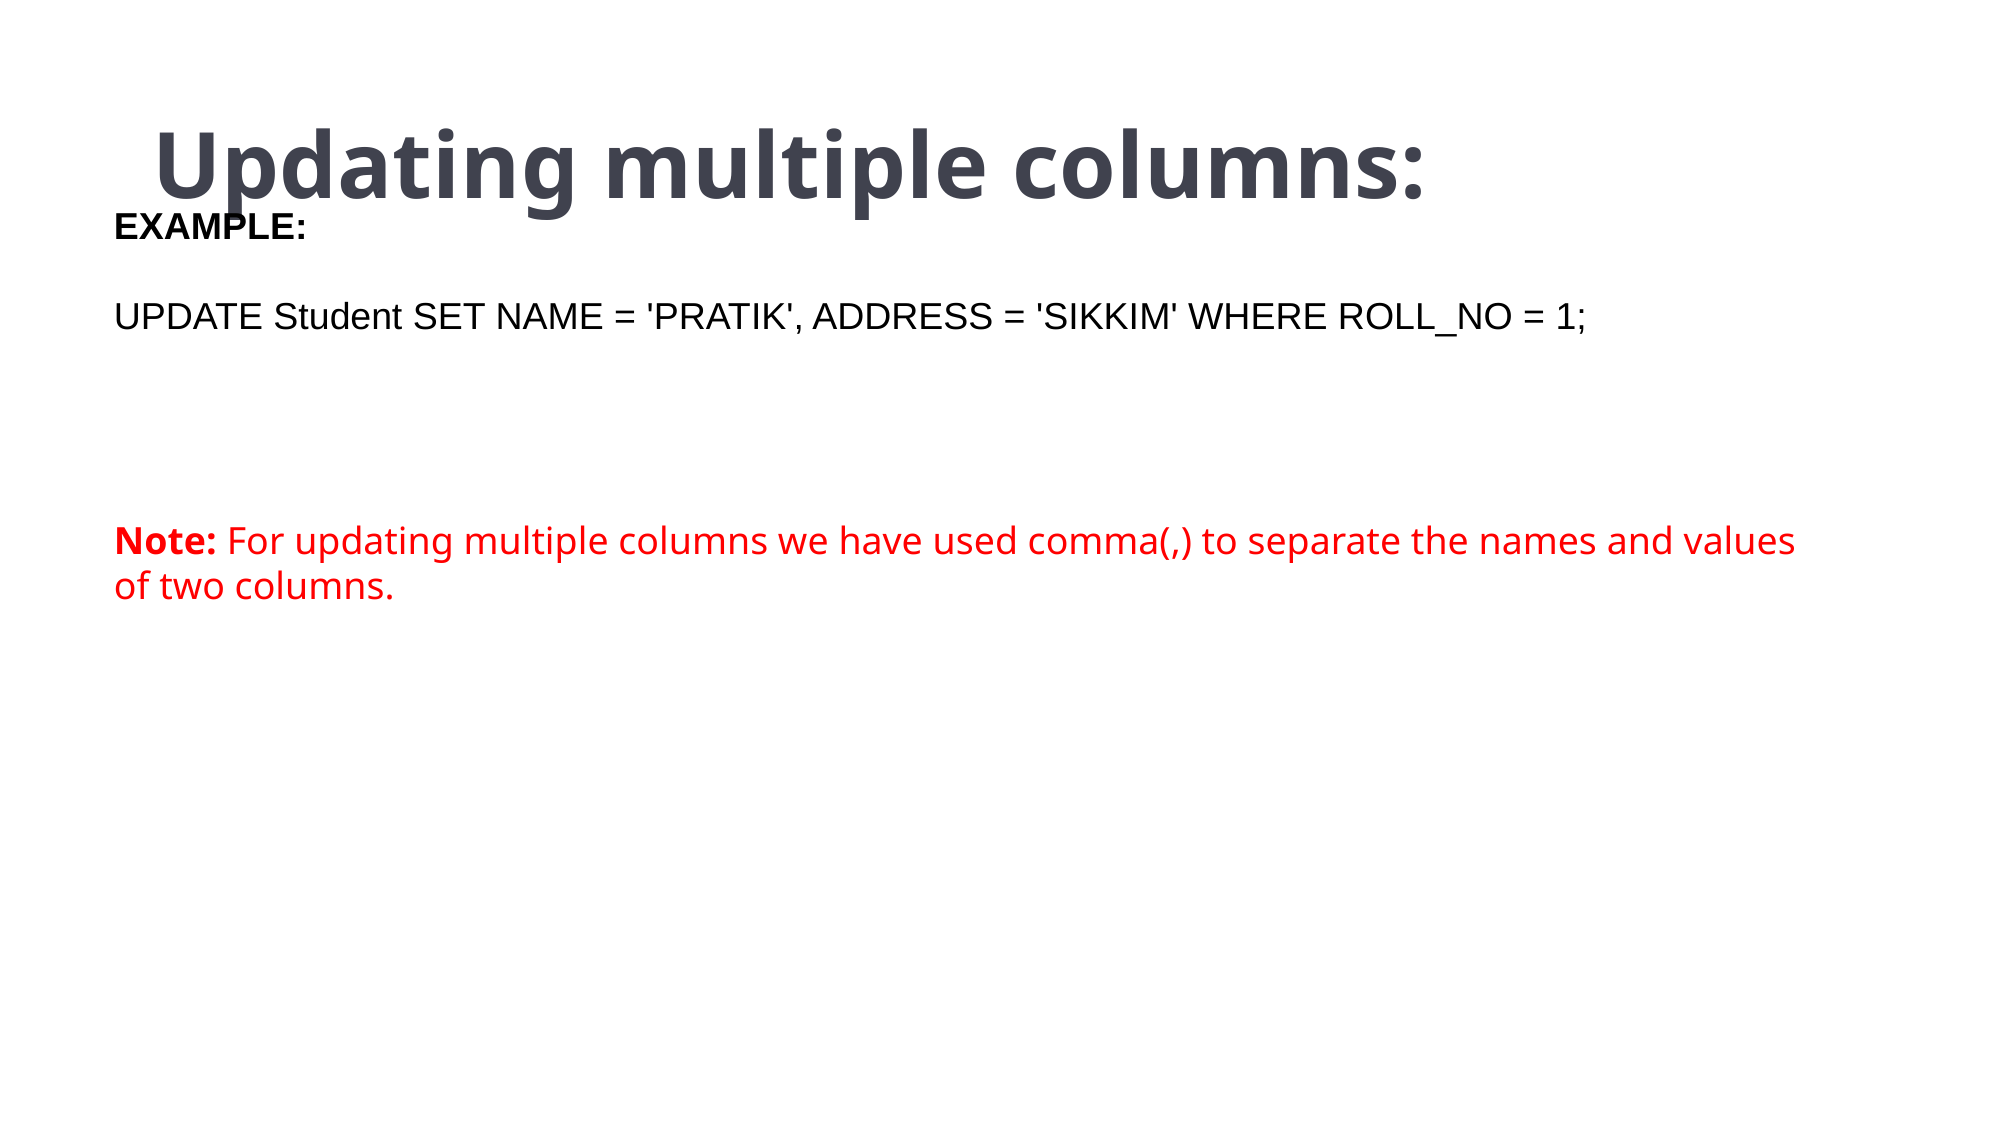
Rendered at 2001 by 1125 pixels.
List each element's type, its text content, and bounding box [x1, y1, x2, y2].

list EXAMPLE: UPDATE Student SET NAME = 'PRATIK', ADDRESS = 'SIKKIM' WHERE ROLL_NO = 1; Note: For updating multiple columns we have used comma(,) to separate the names and values of two columns. [114, 85, 1837, 734]
title Updating multiple columns: [137, 59, 1863, 278]
